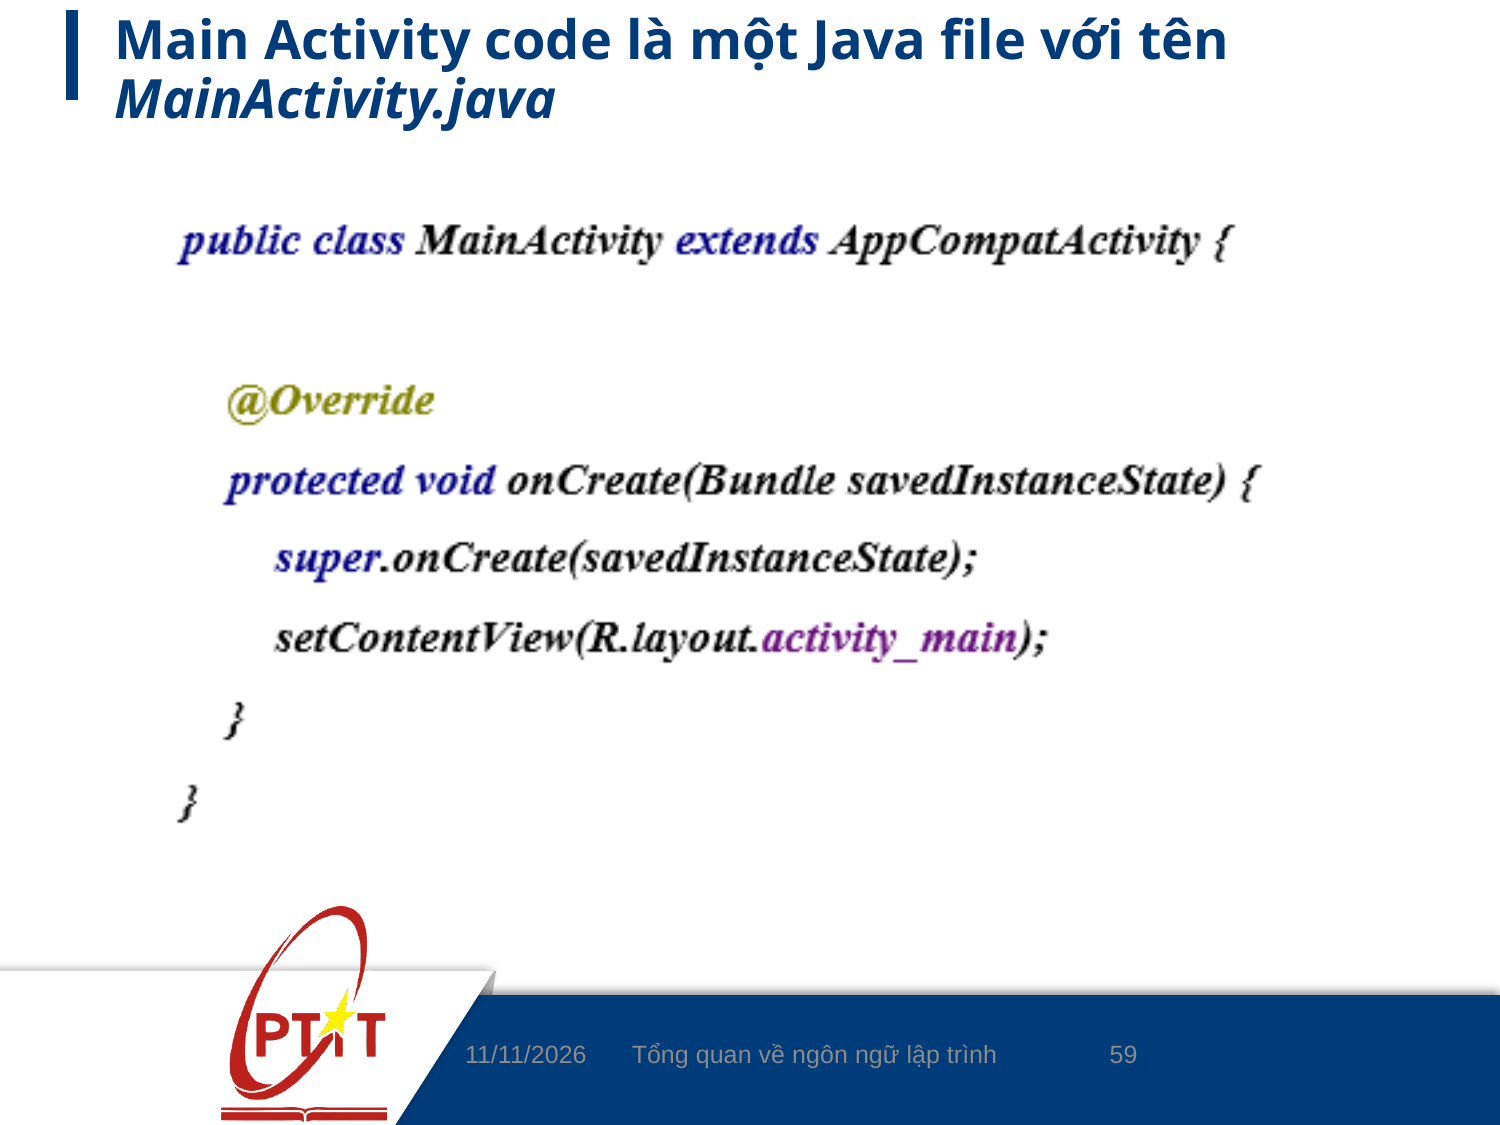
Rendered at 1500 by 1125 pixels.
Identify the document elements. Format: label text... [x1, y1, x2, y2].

slide_number 59 [815, 1023, 1153, 1084]
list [141, 199, 1284, 851]
picture [221, 906, 387, 1122]
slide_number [450, 1023, 561, 1084]
footer Tổng quan về ngôn ngữ lập trình [561, 1023, 815, 1084]
title Main Activity code là một Java file với tên MainActivity.java [99, 5, 1394, 138]
